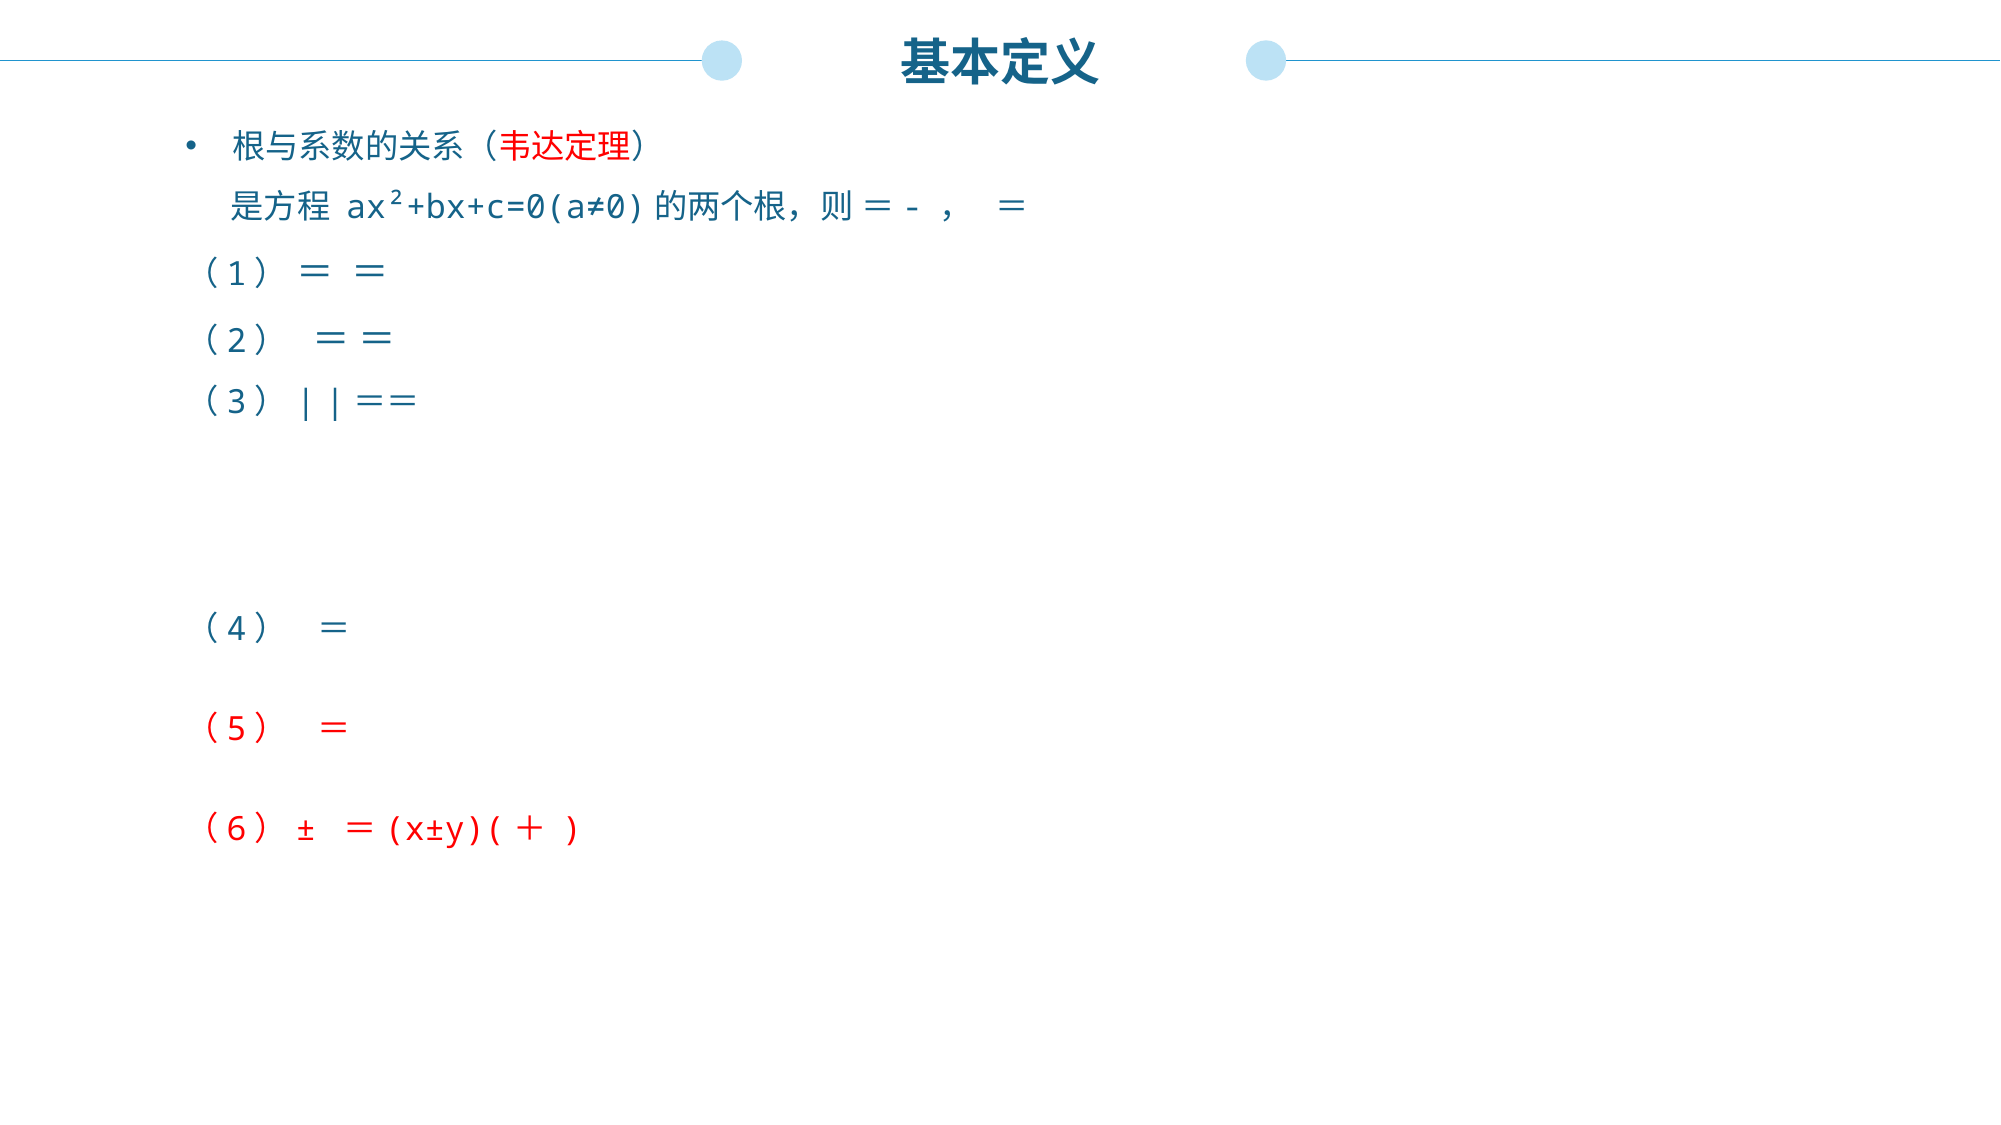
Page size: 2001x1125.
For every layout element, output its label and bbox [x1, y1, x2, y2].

text_box [0, 22, 2000, 99]
